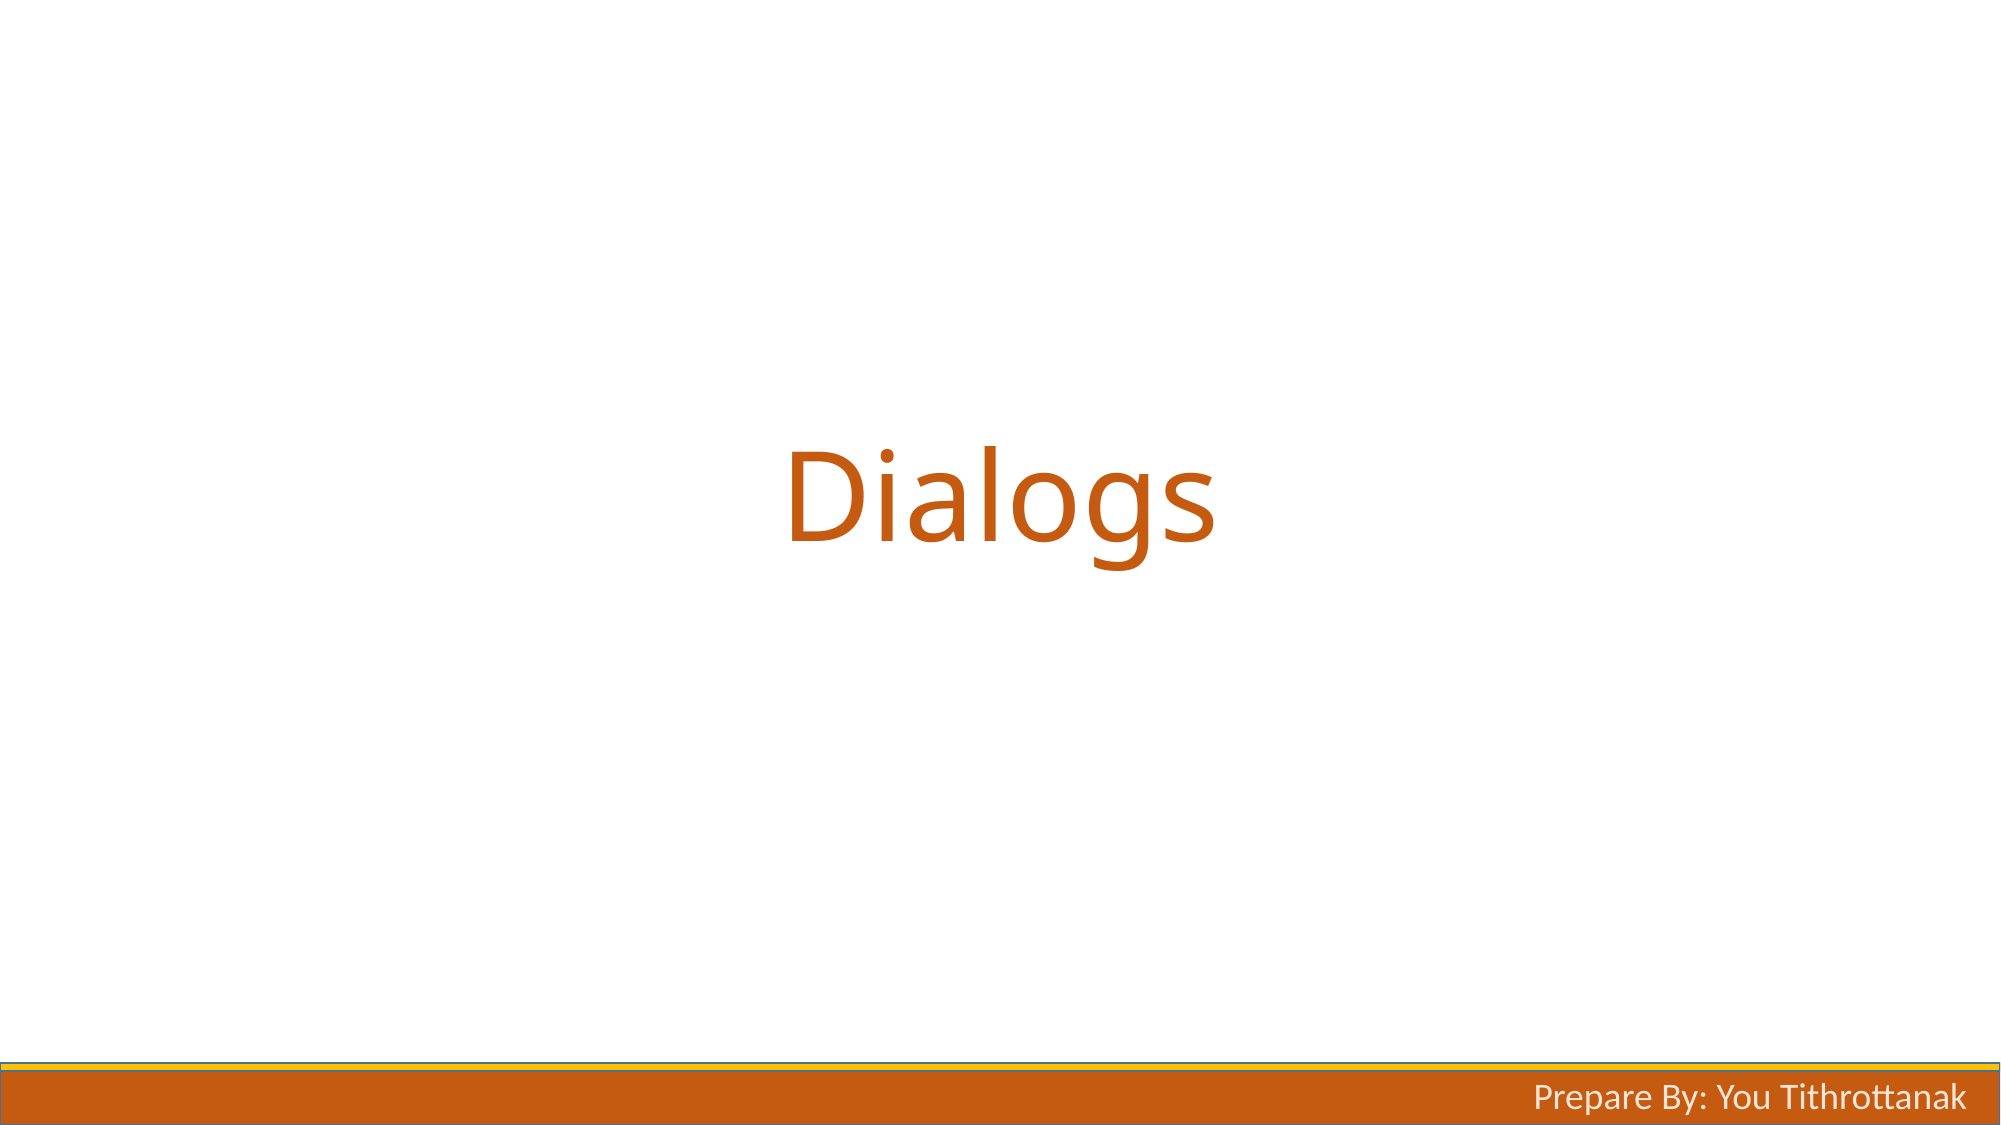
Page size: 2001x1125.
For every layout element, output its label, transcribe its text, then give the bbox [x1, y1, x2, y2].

text_box Prepare By: You Tithrottanak [1518, 1064, 2000, 1125]
title Dialogs [249, 184, 1750, 576]
